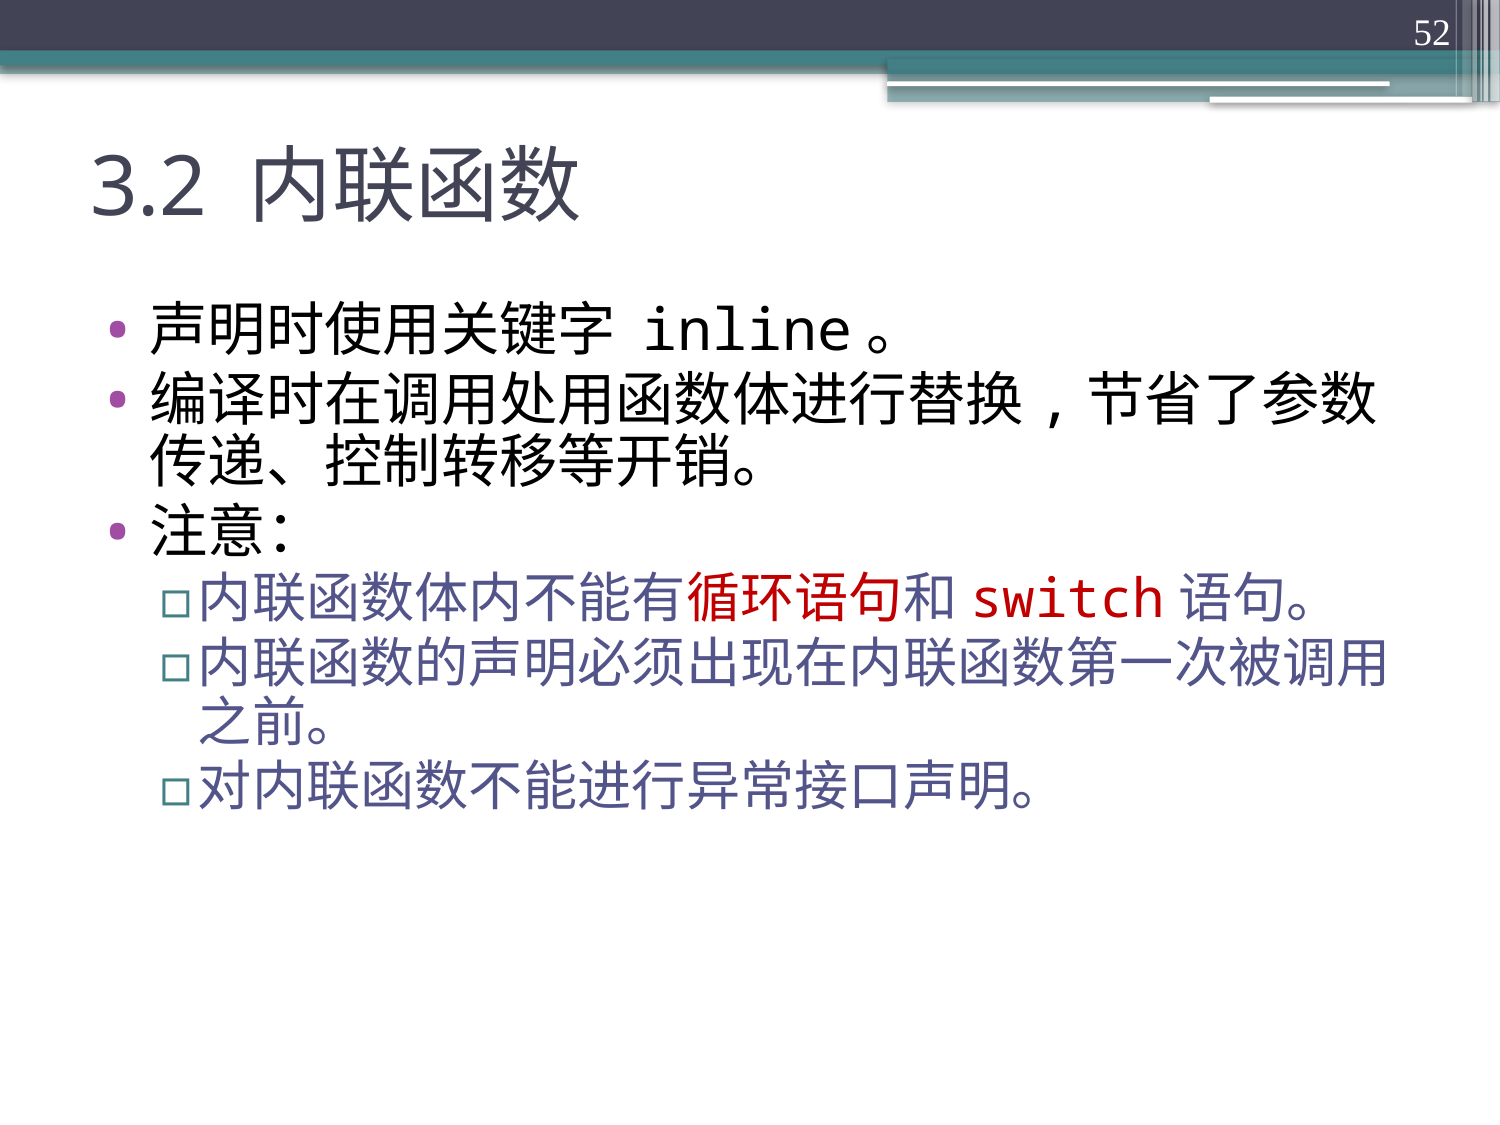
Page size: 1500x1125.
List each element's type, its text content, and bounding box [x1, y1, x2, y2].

title 3.2 内联函数 [75, 94, 1425, 270]
slide_number 52 [1340, 0, 1466, 61]
list 声明时使用关键字 inline。 编译时在调用处用函数体进行替换,节省了参数传递、控制转移等开销。 注意： 内联函数体内不能有循环语句和switch语句。 内联函数的声明必须出现在内联函数第一次被调用之前。 对内联函数不能进行异常接口声明。 [75, 292, 1425, 1079]
